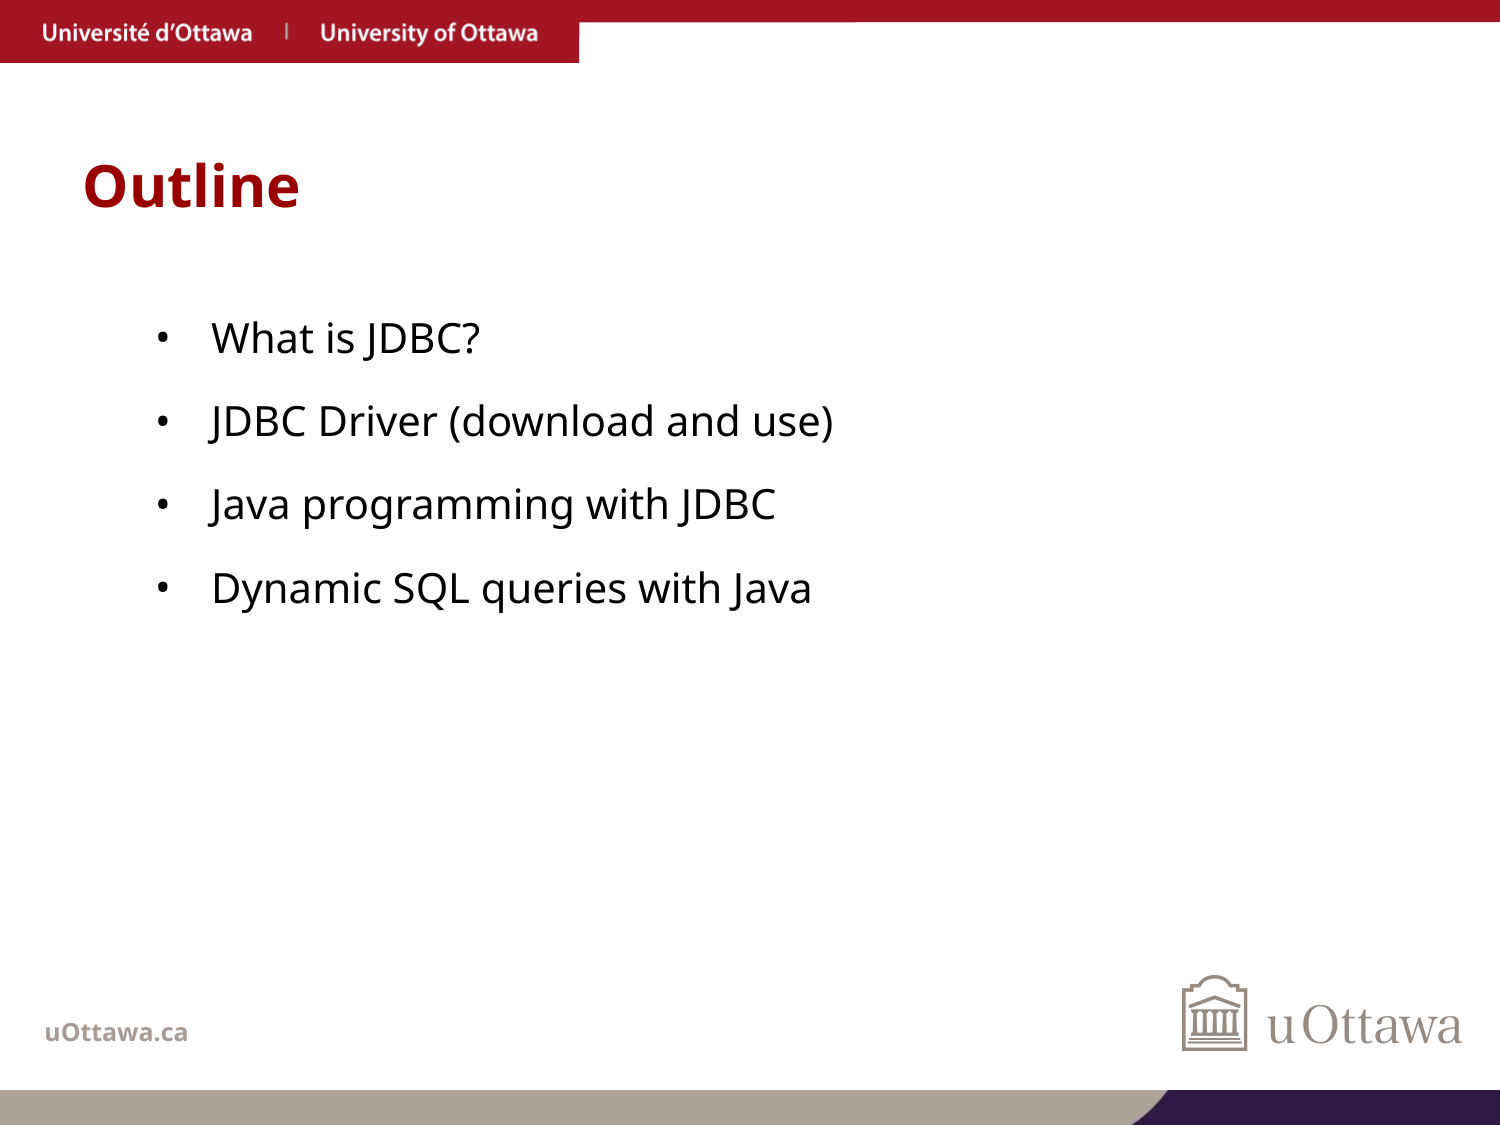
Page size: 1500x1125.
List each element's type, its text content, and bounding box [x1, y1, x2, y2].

list What is JDBC? JDBC Driver (download and use) Java programming with JDBC Dynamic SQL queries with Java [64, 278, 1340, 726]
title Outline [67, 113, 1344, 256]
picture [0, 0, 1500, 63]
picture [1182, 975, 1462, 1051]
picture [0, 1090, 1500, 1125]
